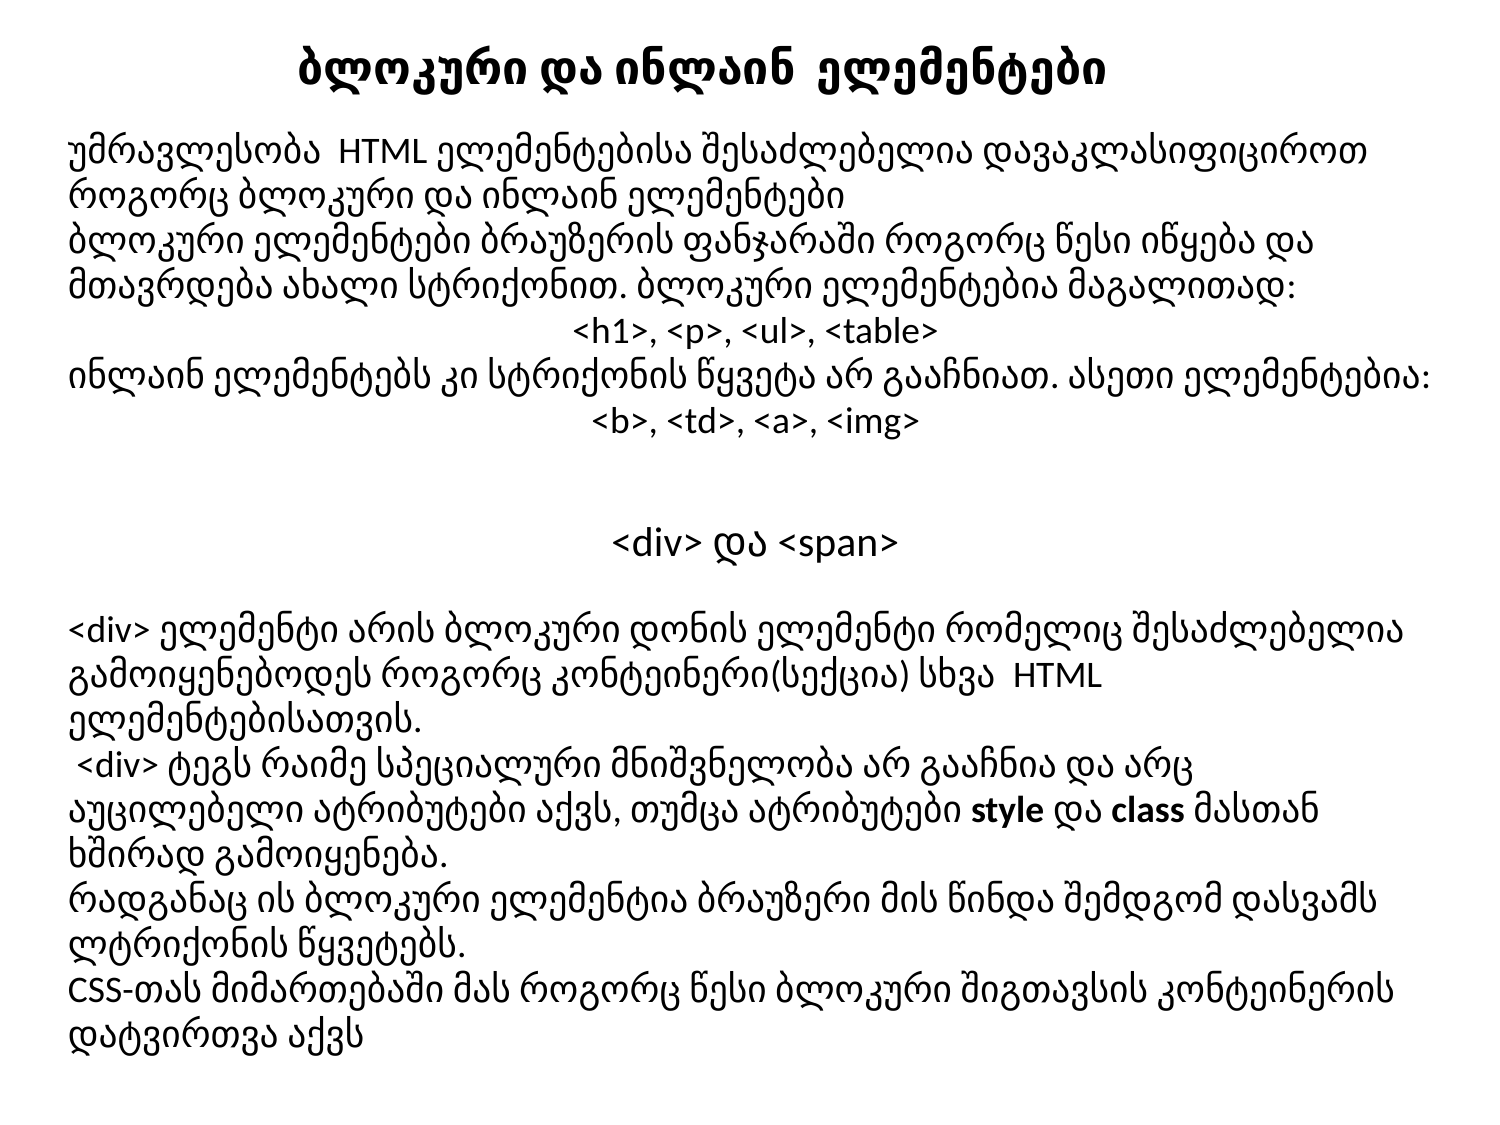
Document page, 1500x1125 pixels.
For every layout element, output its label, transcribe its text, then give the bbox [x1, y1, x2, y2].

text_box <div> ელემენტი არის ბლოკური დონის ელემენტი რომელიც შესაძლებელია გამოიყენებოდეს როგორც კონტეინერი(სექცია) სხვა HTML ელემენტებისათვის. <div> ტეგს რაიმე სპეციალური მნიშვნელობა არ გააჩნია და არც აუცილებელი ატრიბუტები აქვს, თუმცა ატრიბუტები style და class მასთან ხშირად გამოიყენება. რადგანაც ის ბლოკური ელემენტია ბრაუზერი მის წინდა შემდგომ დასვამს ლტრიქონის წყვეტებს. CSS-თას მიმართებაში მას როგორც წესი ბლოკური შიგთავსის კონტეინერის დატვირთვა აქვს [53, 597, 1436, 1108]
text_box უმრავლესობა HTML ელემენტებისა შესაძლებელია დავაკლასიფიციროთ როგორც ბლოკური და ინლაინ ელემენტები ბლოკური ელემენტები ბრაუზერის ფანჯარაში როგორც წესი იწყება და მთავრდება ახალი სტრიქონით. ბლოკური ელემენტებია მაგალითად: <h1>, <p>, <ul>, <table> ინლაინ ელემენტებს კი სტრიქონის წყვეტა არ გააჩნიათ. ასეთი ელემენტებია: <b>, <td>, <a>, <img> [53, 118, 1459, 449]
text_box <div> და <span> [85, 482, 1435, 598]
title ბლოკური და ინლაინ ელემენტები [218, 30, 1188, 102]
